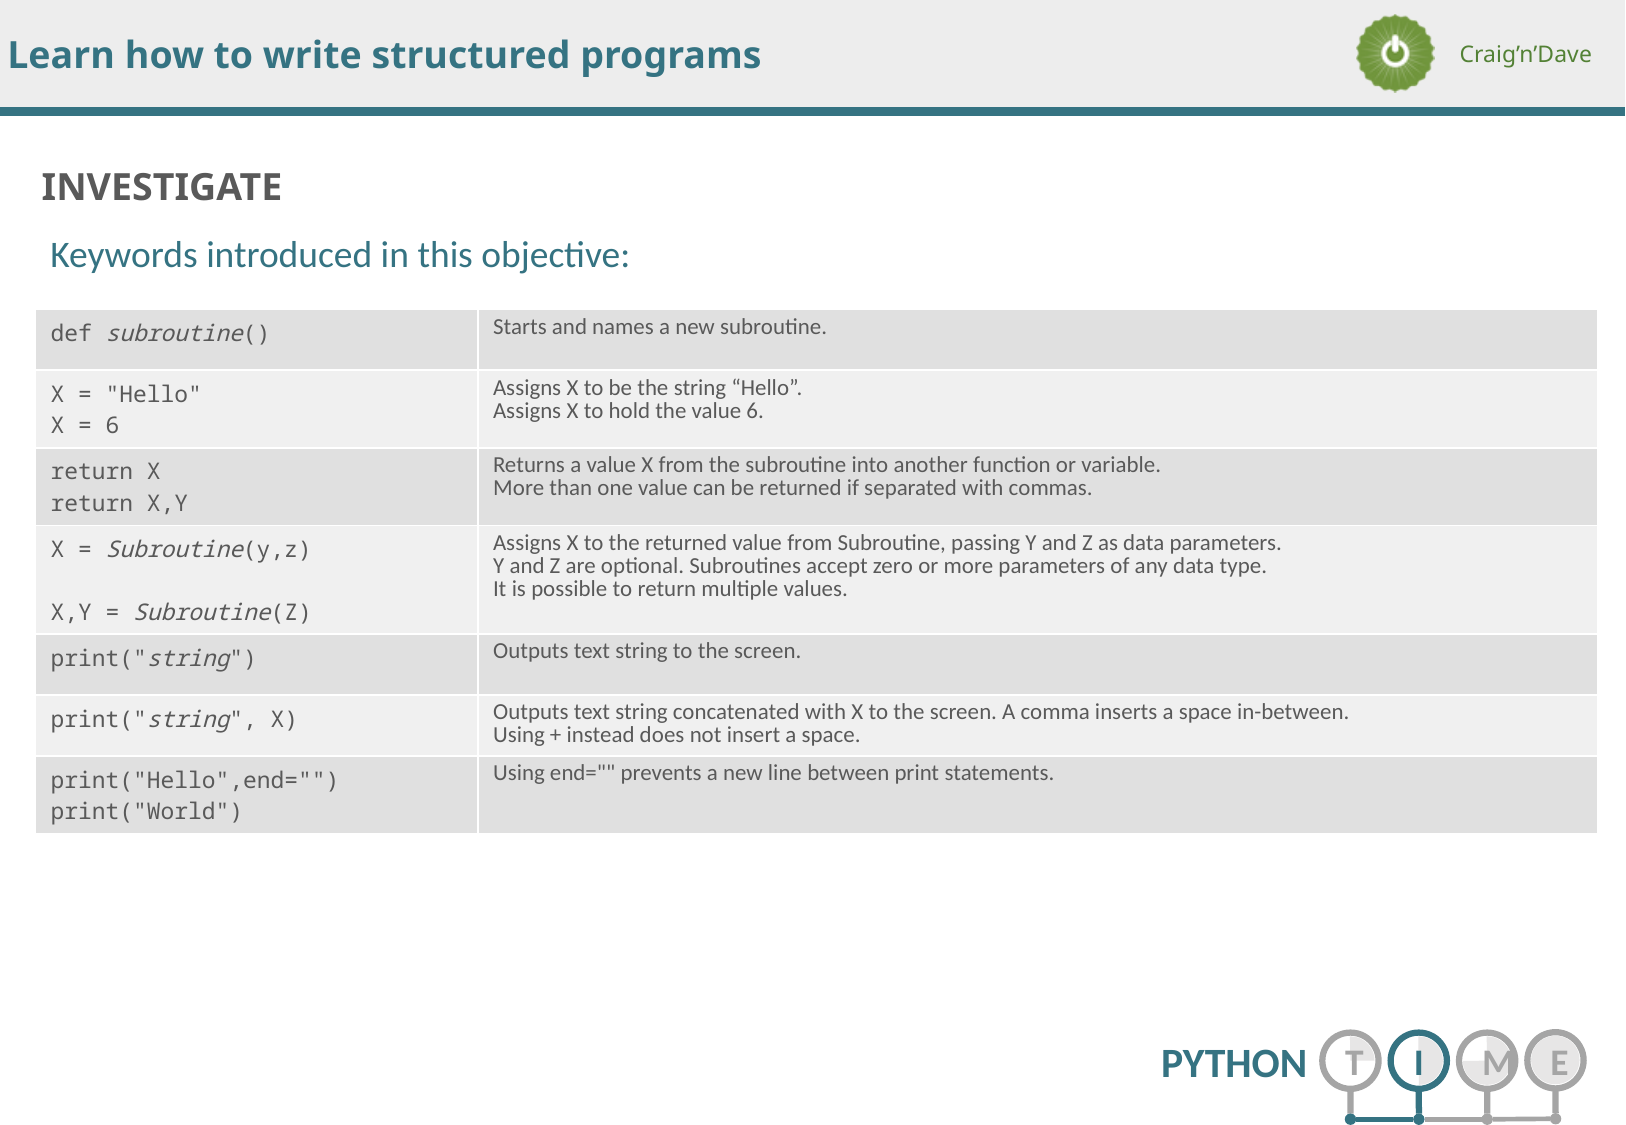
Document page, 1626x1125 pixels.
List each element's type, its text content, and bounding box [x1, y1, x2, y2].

list Keywords introduced in this objective: [35, 227, 1584, 290]
table_cell Outputs text string to the screen. [479, 635, 1597, 694]
table_cell Assigns X to be the string “Hello”. Assigns X to hold the value 6. [479, 371, 1597, 447]
picture [1356, 14, 1435, 93]
table_cell return X return X,Y [36, 449, 477, 525]
table_cell X = "Hello" X = 6 [36, 371, 477, 447]
table_cell Outputs text string concatenated with X to the screen. A comma inserts a space in-between. Using + instead does not insert a space. [479, 696, 1597, 755]
table_cell Using end="" prevents a new line between print statements. [479, 757, 1597, 833]
table_header Starts and names a new subroutine. [479, 310, 1597, 369]
table_header def subroutine() [36, 310, 477, 369]
table_cell Assigns X to the returned value from Subroutine, passing Y and Z as data parameters. Y and Z are optional. Subroutines accept zero or more parameters of any data type. It is possible to return multiple values. [479, 526, 1597, 633]
table_cell X = Subroutine(y,z) X,Y = Subroutine(Z) [36, 526, 477, 633]
table_cell Returns a value X from the subroutine into another function or variable. More than one value can be returned if separated with commas. [479, 449, 1597, 525]
table_cell print("Hello",end="") print("World") [36, 757, 477, 833]
table_cell print("string", X) [36, 696, 477, 755]
table_cell print("string") [36, 635, 477, 694]
